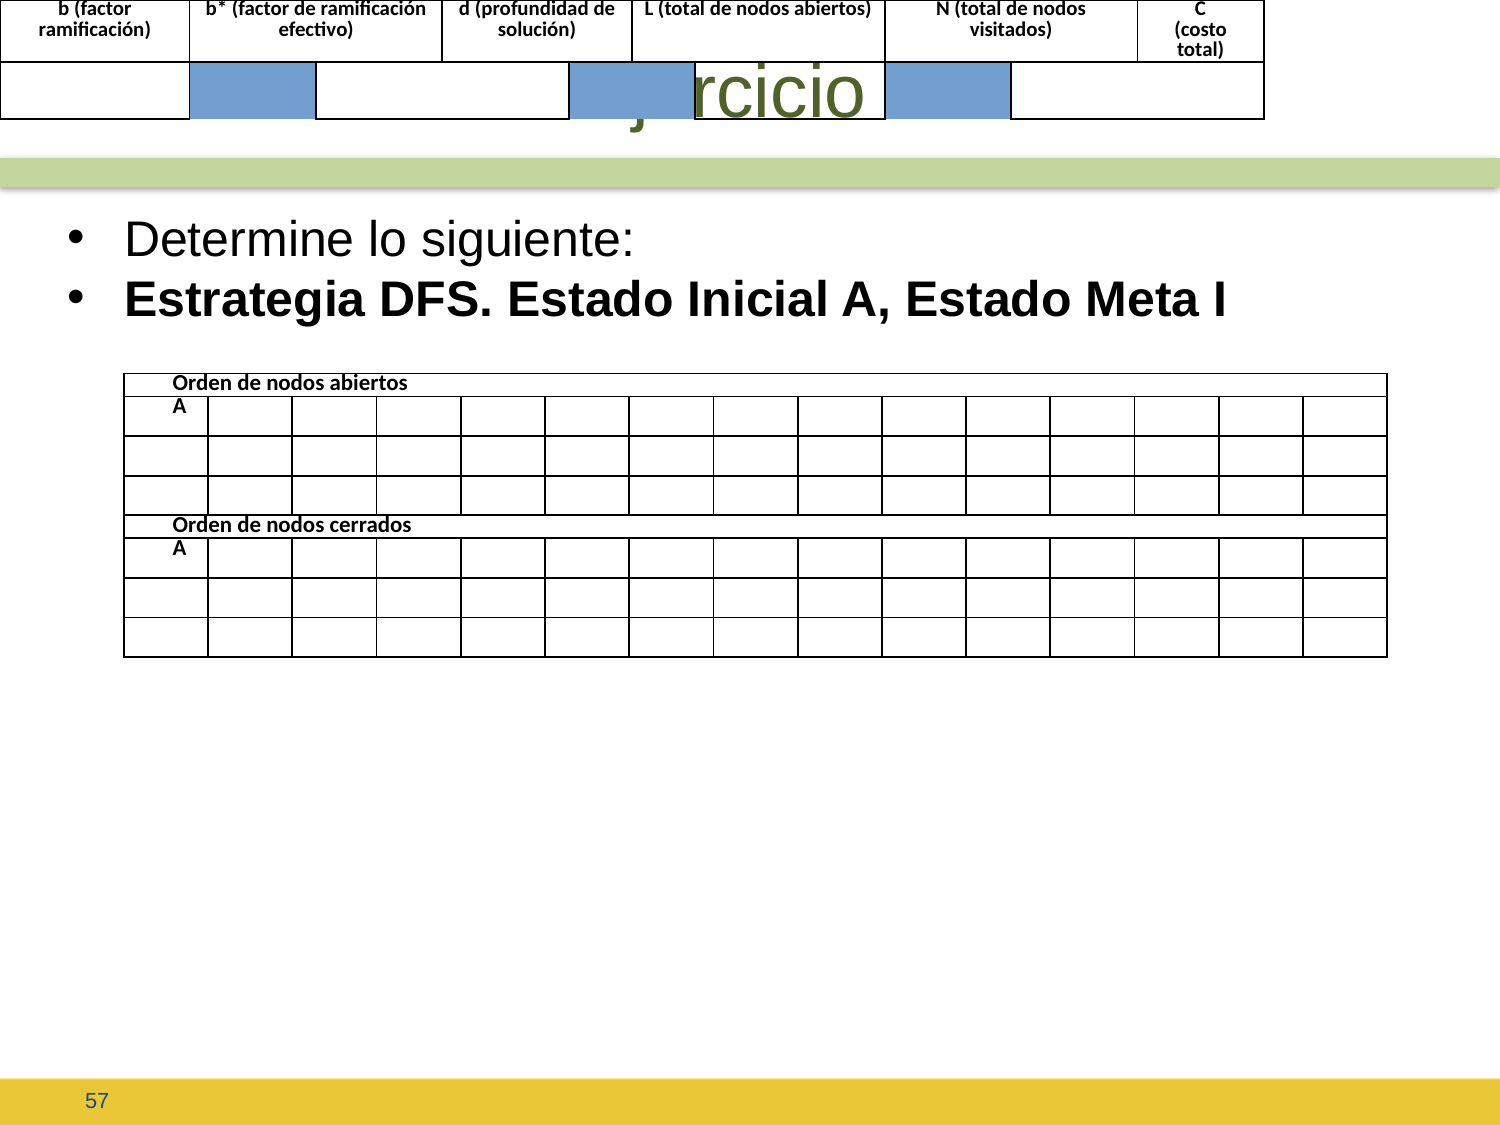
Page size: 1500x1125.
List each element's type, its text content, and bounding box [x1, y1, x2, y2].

table_cell [1304, 437, 1386, 475]
table_cell [1051, 618, 1134, 656]
table_cell [883, 618, 965, 656]
table_header L (total de nodos abiertos) [633, 1, 884, 61]
table_cell [1051, 437, 1134, 475]
table_cell [209, 618, 291, 656]
table_cell [546, 437, 628, 475]
table_cell [546, 618, 628, 656]
table_cell [883, 397, 965, 435]
table_cell [799, 579, 881, 617]
table_cell [1220, 579, 1302, 617]
table_cell [799, 618, 881, 656]
table_cell Orden de nodos cerrados [125, 516, 1386, 537]
table_cell [462, 397, 544, 435]
table_cell [967, 618, 1049, 656]
table_header N (total de nodos visitados) [886, 1, 1137, 61]
table_cell [209, 477, 291, 514]
table_cell [546, 477, 628, 514]
table_cell [1220, 618, 1302, 656]
table_cell [799, 437, 881, 475]
table_cell [714, 579, 797, 617]
table_cell [1304, 618, 1386, 656]
table_cell [630, 579, 713, 617]
table_cell [1304, 579, 1386, 617]
table_cell [1012, 63, 1263, 118]
table_cell [317, 63, 568, 118]
table_cell [1304, 539, 1386, 577]
table_cell [799, 477, 881, 514]
table_cell [696, 63, 884, 118]
table_cell [1051, 397, 1134, 435]
table_cell [714, 618, 797, 656]
table_header b (factor ramificación) [1, 1, 189, 61]
table_cell [799, 539, 881, 577]
table_cell [1051, 477, 1134, 514]
table_cell [883, 539, 965, 577]
table_cell [377, 539, 460, 577]
table_cell [1051, 579, 1134, 617]
table_cell [1304, 397, 1386, 435]
table_cell [714, 539, 797, 577]
table_cell [209, 539, 291, 577]
table_header b* (factor de ramificación efectivo) [190, 1, 441, 61]
table_cell [883, 437, 965, 475]
table_cell [293, 579, 376, 617]
table_cell [967, 579, 1049, 617]
table_cell [630, 539, 713, 577]
table_cell [546, 539, 628, 577]
table_cell [1135, 539, 1218, 577]
list Determine lo siguiente: Estrategia DFS. Estado Inicial A, Estado Meta I [53, 199, 1459, 1056]
table_cell [377, 437, 460, 475]
table_cell [377, 477, 460, 514]
table_cell [293, 477, 376, 514]
table_cell [714, 397, 797, 435]
table_cell [630, 397, 713, 435]
table_cell [1135, 579, 1218, 617]
table_cell [714, 437, 797, 475]
table_header Orden de nodos abiertos [125, 374, 1386, 396]
table_cell [1135, 477, 1218, 514]
table_cell [967, 477, 1049, 514]
table_cell [967, 437, 1049, 475]
table_cell [1220, 437, 1302, 475]
table_cell [630, 437, 713, 475]
title Ejercicio 5 [52, 34, 1460, 141]
table_cell [293, 618, 376, 656]
table_cell [125, 618, 207, 656]
table_cell [1135, 618, 1218, 656]
table_cell [1220, 539, 1302, 577]
table_cell [967, 539, 1049, 577]
table_cell [377, 579, 460, 617]
table_cell [462, 539, 544, 577]
table_cell [209, 437, 291, 475]
table_cell [293, 539, 376, 577]
table_cell [714, 477, 797, 514]
table_cell A [125, 397, 207, 435]
table_cell [630, 477, 713, 514]
table_cell [209, 579, 291, 617]
table_cell [546, 579, 628, 617]
table_cell [883, 477, 965, 514]
table_cell [125, 477, 207, 514]
table_header d (profundidad de solución) [443, 1, 631, 61]
table_cell [377, 397, 460, 435]
table_cell [462, 579, 544, 617]
table_cell [125, 437, 207, 475]
table_cell [1135, 437, 1218, 475]
table_cell [1, 63, 189, 118]
table_cell [546, 397, 628, 435]
table_cell [125, 579, 207, 617]
table_cell [293, 437, 376, 475]
table_cell A [125, 539, 207, 577]
table_cell [293, 397, 376, 435]
table_cell [209, 397, 291, 435]
table_cell [630, 618, 713, 656]
table_cell [1135, 397, 1218, 435]
table_cell [462, 618, 544, 656]
table_cell [1220, 397, 1302, 435]
table_cell [967, 397, 1049, 435]
table_cell [799, 397, 881, 435]
table_header C (costo total) [1138, 1, 1263, 61]
table_cell [462, 437, 544, 475]
table_cell [1051, 539, 1134, 577]
table_cell [1304, 477, 1386, 514]
table_cell [377, 618, 460, 656]
table_cell [1220, 477, 1302, 514]
table_cell [883, 579, 965, 617]
table_cell [462, 477, 544, 514]
